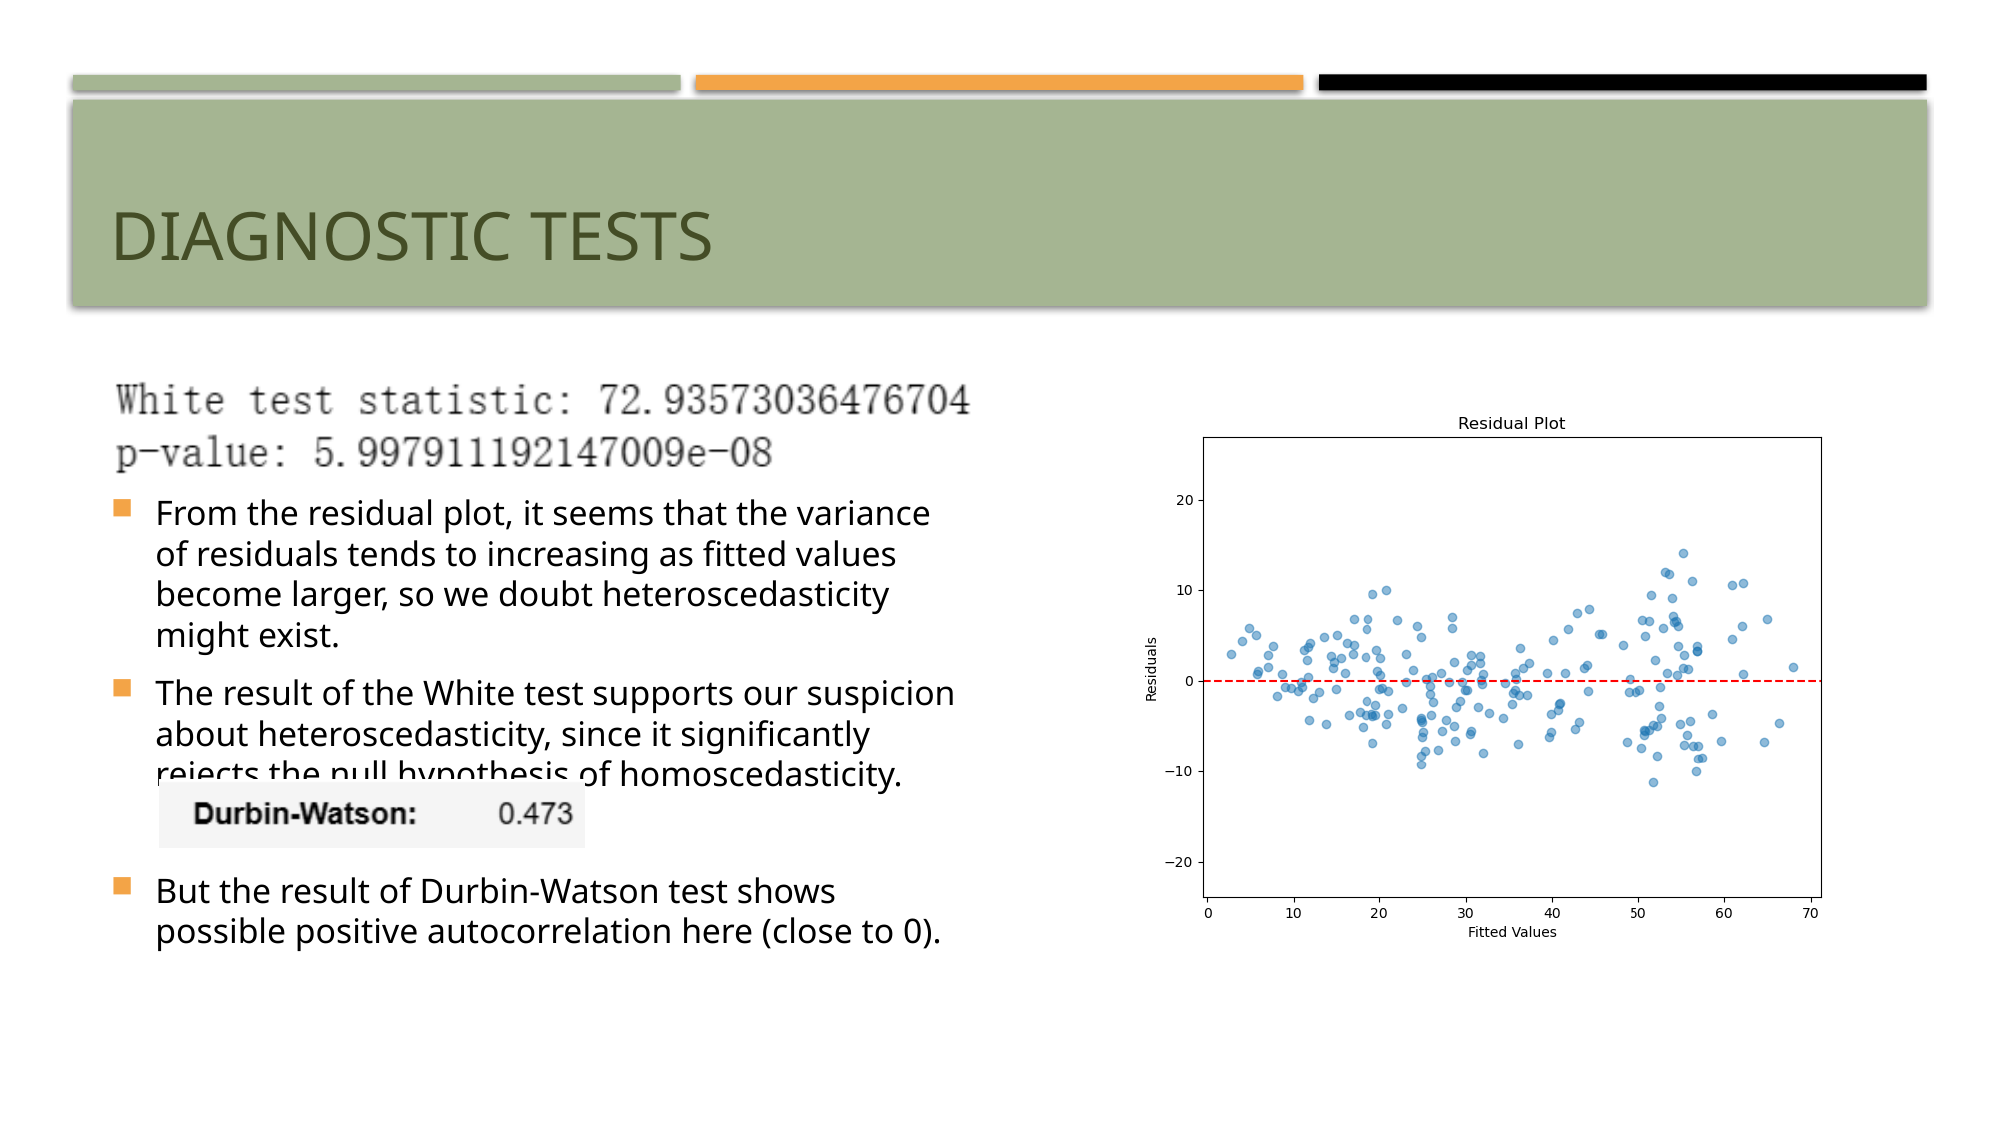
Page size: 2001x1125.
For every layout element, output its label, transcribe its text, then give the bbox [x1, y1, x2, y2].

picture [1103, 364, 1900, 963]
picture [159, 778, 586, 848]
picture [94, 365, 985, 486]
list From the residual plot, it seems that the variance of residuals tends to increasing as fitted values become larger, so we doubt heteroscedasticity might exist. The result of the White test supports our suspicion about heteroscedasticity, since it significantly rejects the null hypothesis of homoscedasticity. But the result of Durbin-Watson test shows possible positive autocorrelation here (close to 0). [95, 495, 985, 962]
title Diagnostic tests [95, 119, 1905, 282]
